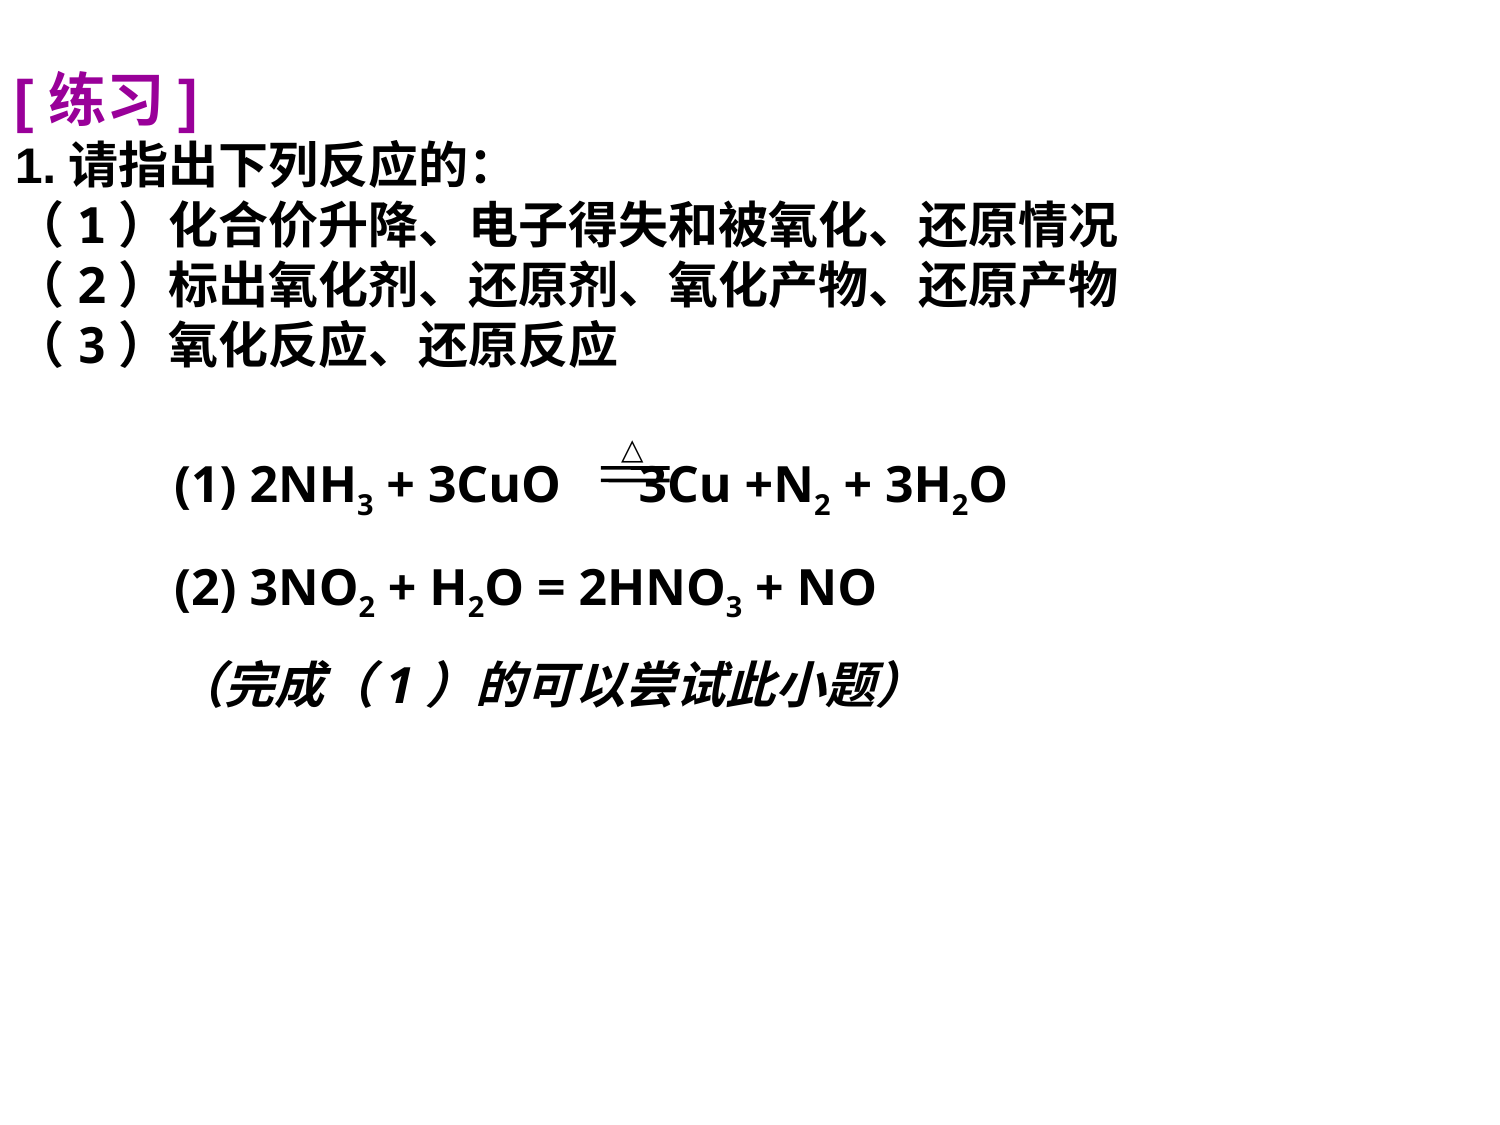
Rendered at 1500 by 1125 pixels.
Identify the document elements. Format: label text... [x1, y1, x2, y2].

text_box [练习] 1.请指出下列反应的： （1）化合价升降、电子得失和被氧化、还原情况 （2）标出氧化剂、还原剂、氧化产物、还原产物 （3）氧化反应、还原反应 [0, 55, 1436, 131]
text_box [159, 410, 1081, 696]
text_box [练习] 1.请指出下列反应的： （1）化合价升降、电子得失和被氧化、还原情况 （2）标出氧化剂、还原剂、氧化产物、还原产物 （3）氧化反应、还原反应 [0, 132, 1436, 381]
